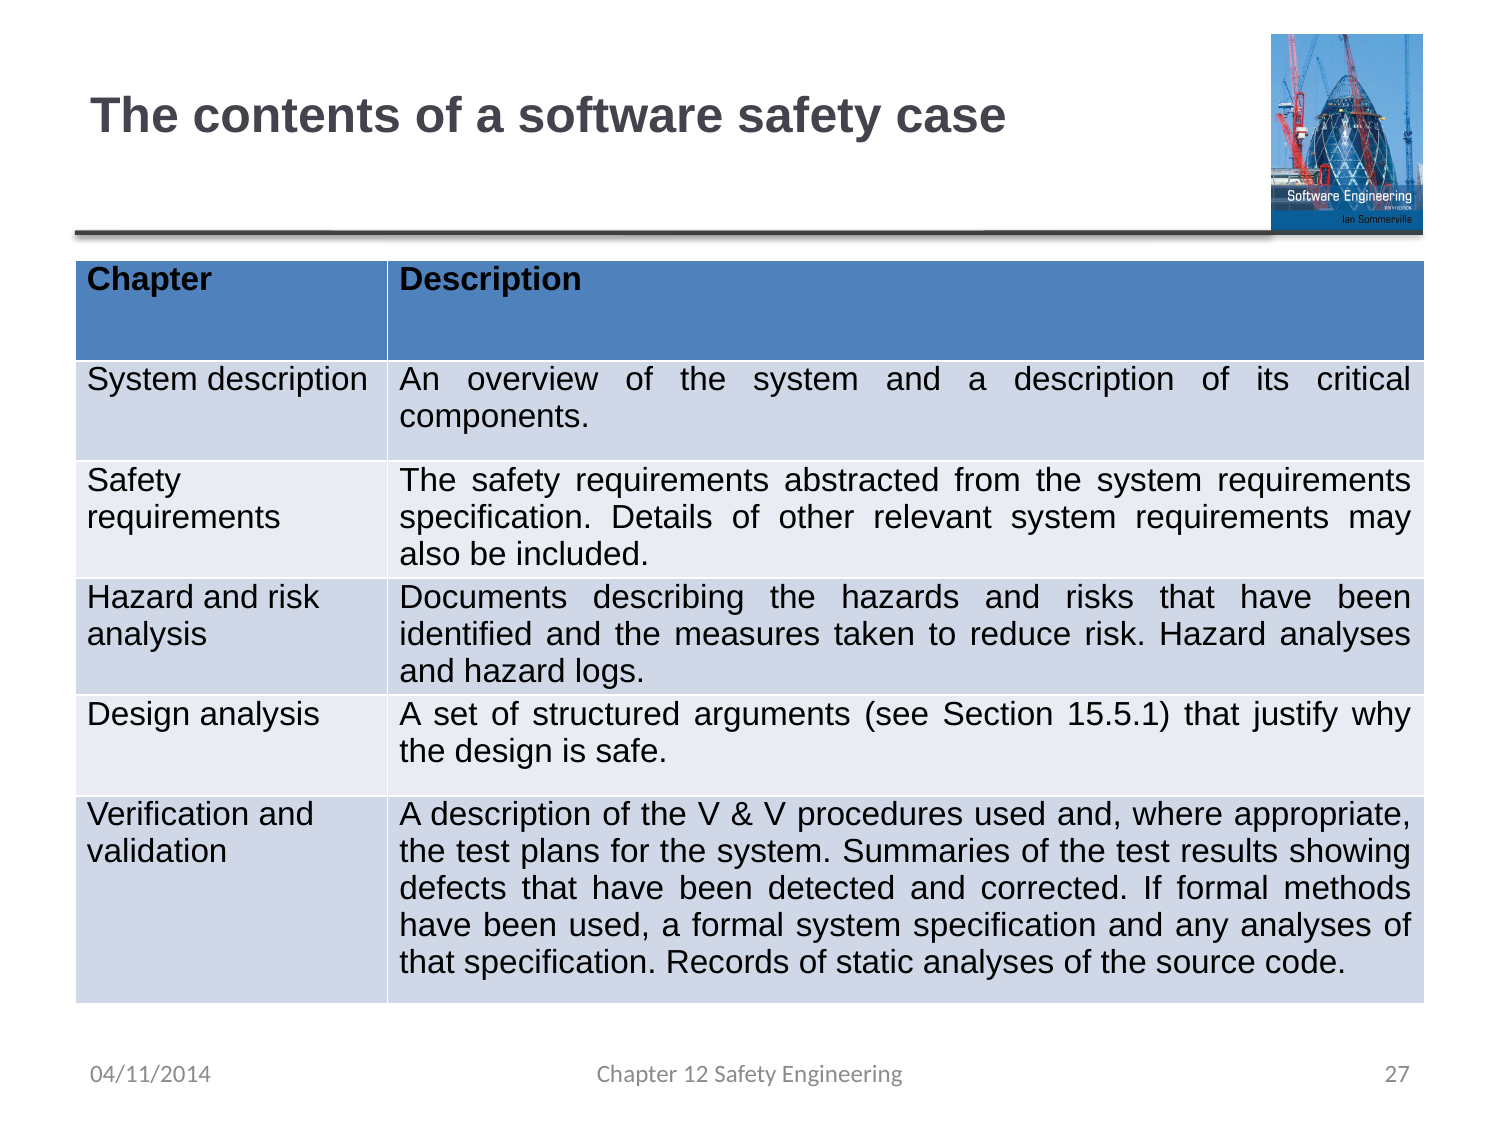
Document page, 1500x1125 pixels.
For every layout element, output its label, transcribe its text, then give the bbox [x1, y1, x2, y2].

table_cell A description of the V & V procedures used and, where appropriate, the test plans for the system. Summaries of the test results showing defects that have been detected and corrected. If formal methods have been used, a formal system specification and any analyses of that specification. Records of static analyses of the source code. [388, 797, 1424, 1003]
table_cell Documents describing the hazards and risks that have been identified and the measures taken to reduce risk. Hazard analyses and hazard logs. [388, 579, 1424, 694]
table_cell An overview of the system and a description of its critical components. [388, 362, 1424, 460]
table_header Description [388, 261, 1424, 360]
table_cell Safety requirements [76, 462, 387, 577]
table_cell A set of structured arguments (see Section 15.5.1) that justify why the design is safe. [388, 696, 1424, 795]
title The contents of a software safety case [74, 18, 1426, 207]
slide_number 27 [1074, 1042, 1425, 1103]
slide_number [75, 1042, 425, 1103]
table_cell Hazard and risk analysis [76, 579, 387, 694]
footer Chapter 12 Safety Engineering [512, 1042, 988, 1103]
table_cell Design analysis [76, 696, 387, 795]
table_header Chapter [76, 261, 387, 360]
table_cell System description [76, 362, 387, 460]
table_cell The safety requirements abstracted from the system requirements specification. Details of other relevant system requirements may also be included. [388, 462, 1424, 577]
picture [1271, 207, 1423, 230]
table_cell Verification and validation [76, 797, 387, 1003]
